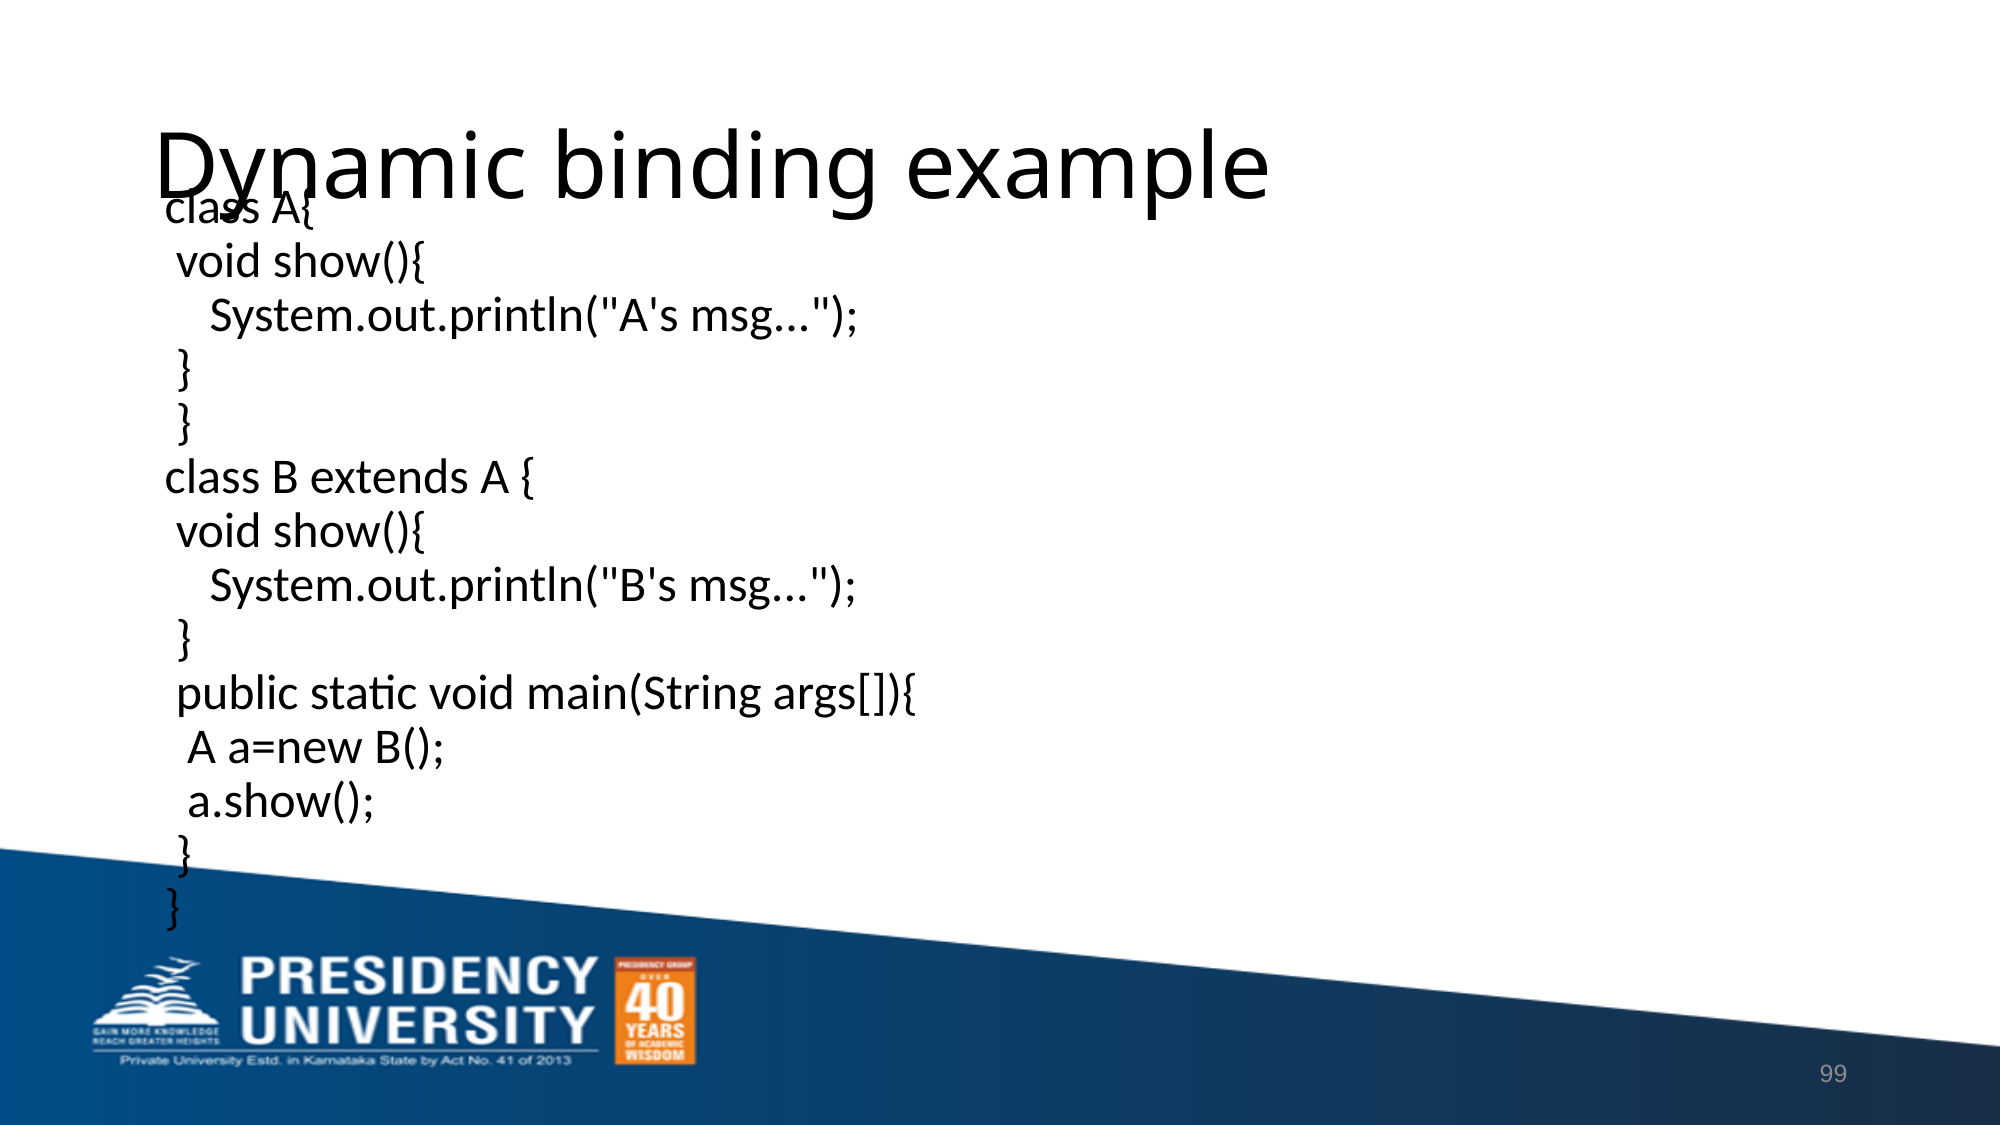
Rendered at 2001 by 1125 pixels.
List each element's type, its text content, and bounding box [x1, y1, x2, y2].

slide_number 99 [1412, 1042, 1863, 1103]
title Dynamic binding example [137, 59, 1863, 278]
list class A{ void show(){ System.out.println("A's msg..."); } } class B extends A { void show(){ System.out.println("B's msg..."); } public static void main(String args[]){ A a=new B(); a.show(); } } [149, 172, 1875, 887]
picture [0, 845, 2000, 1125]
